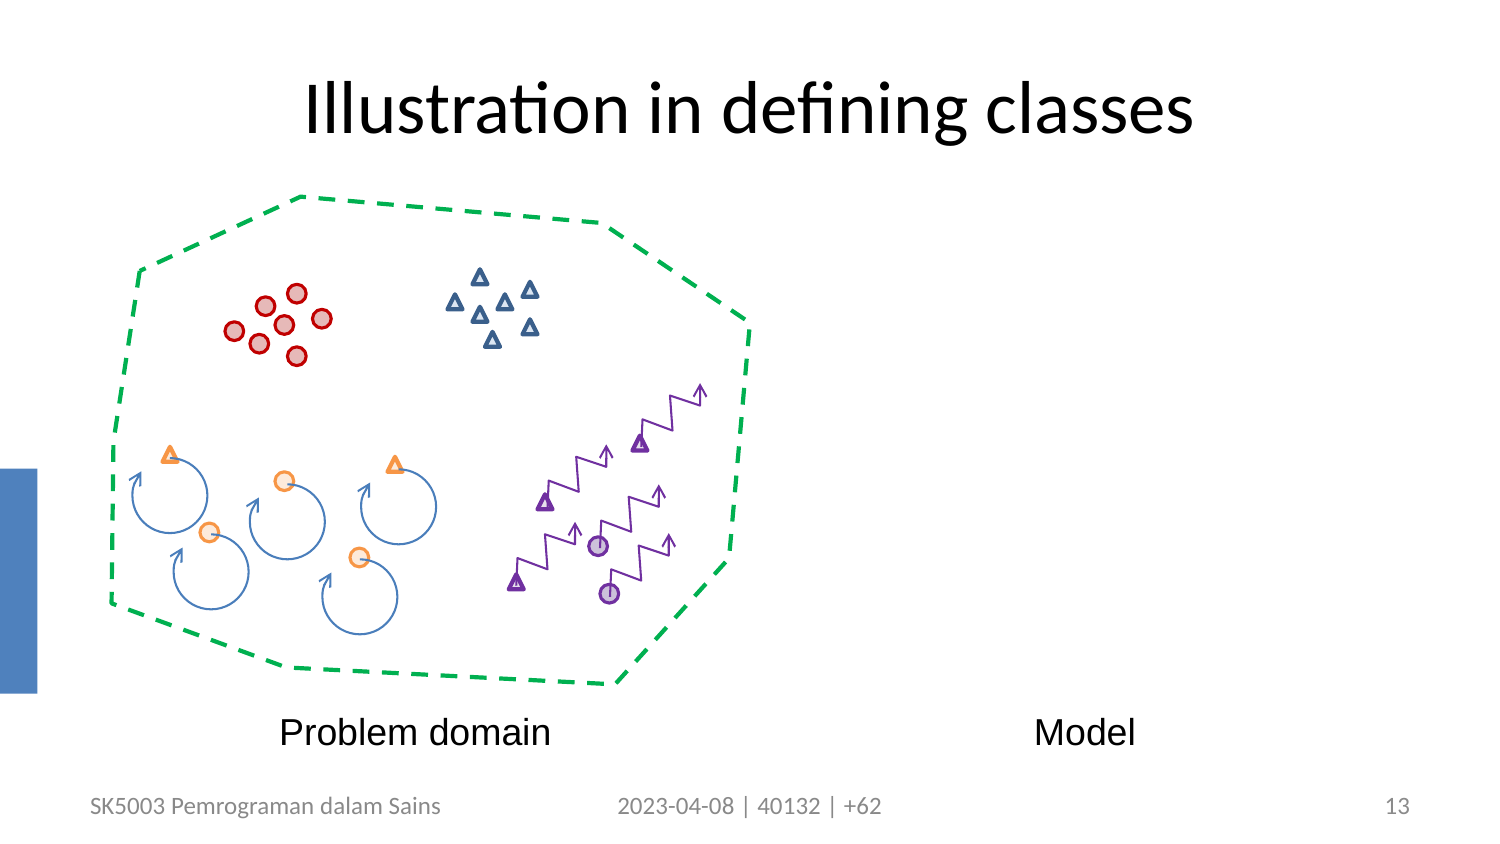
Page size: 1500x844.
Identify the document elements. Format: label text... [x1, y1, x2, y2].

text_box [254, 294, 277, 318]
text_box [247, 332, 271, 356]
text_box [535, 492, 555, 512]
text_box [546, 444, 614, 509]
text_box [222, 319, 246, 343]
text_box [272, 313, 296, 337]
text_box [357, 468, 437, 546]
title Illustration in defining classes [74, 33, 1426, 175]
text_box Problem domain [264, 700, 567, 761]
text_box [520, 317, 540, 337]
text_box [197, 521, 221, 544]
text_box [470, 304, 490, 324]
text_box [169, 533, 250, 611]
text_box [272, 469, 296, 493]
text_box [630, 433, 650, 453]
text_box [597, 582, 621, 606]
text_box Model [1019, 700, 1151, 761]
text_box [609, 533, 677, 597]
slide_number SK5003 Pemrograman dalam Sains [75, 782, 463, 827]
text_box [310, 307, 334, 331]
text_box [160, 444, 178, 464]
text_box [470, 267, 490, 287]
text_box [128, 457, 209, 534]
text_box [586, 534, 610, 558]
text_box [285, 344, 309, 368]
text_box [506, 572, 526, 592]
text_box [245, 483, 326, 561]
text_box [385, 454, 403, 474]
text_box [495, 292, 515, 312]
footer 2023-04-08 | 40132 | +62 [512, 782, 988, 827]
text_box [640, 383, 708, 447]
text_box [445, 292, 465, 312]
slide_number 13 [1074, 782, 1425, 827]
text_box [318, 558, 399, 636]
text_box [515, 521, 583, 586]
text_box [347, 546, 371, 569]
text_box [285, 282, 309, 306]
text_box [483, 329, 502, 349]
text_box [599, 484, 667, 549]
text_box [520, 279, 540, 299]
text_box [109, 194, 752, 686]
